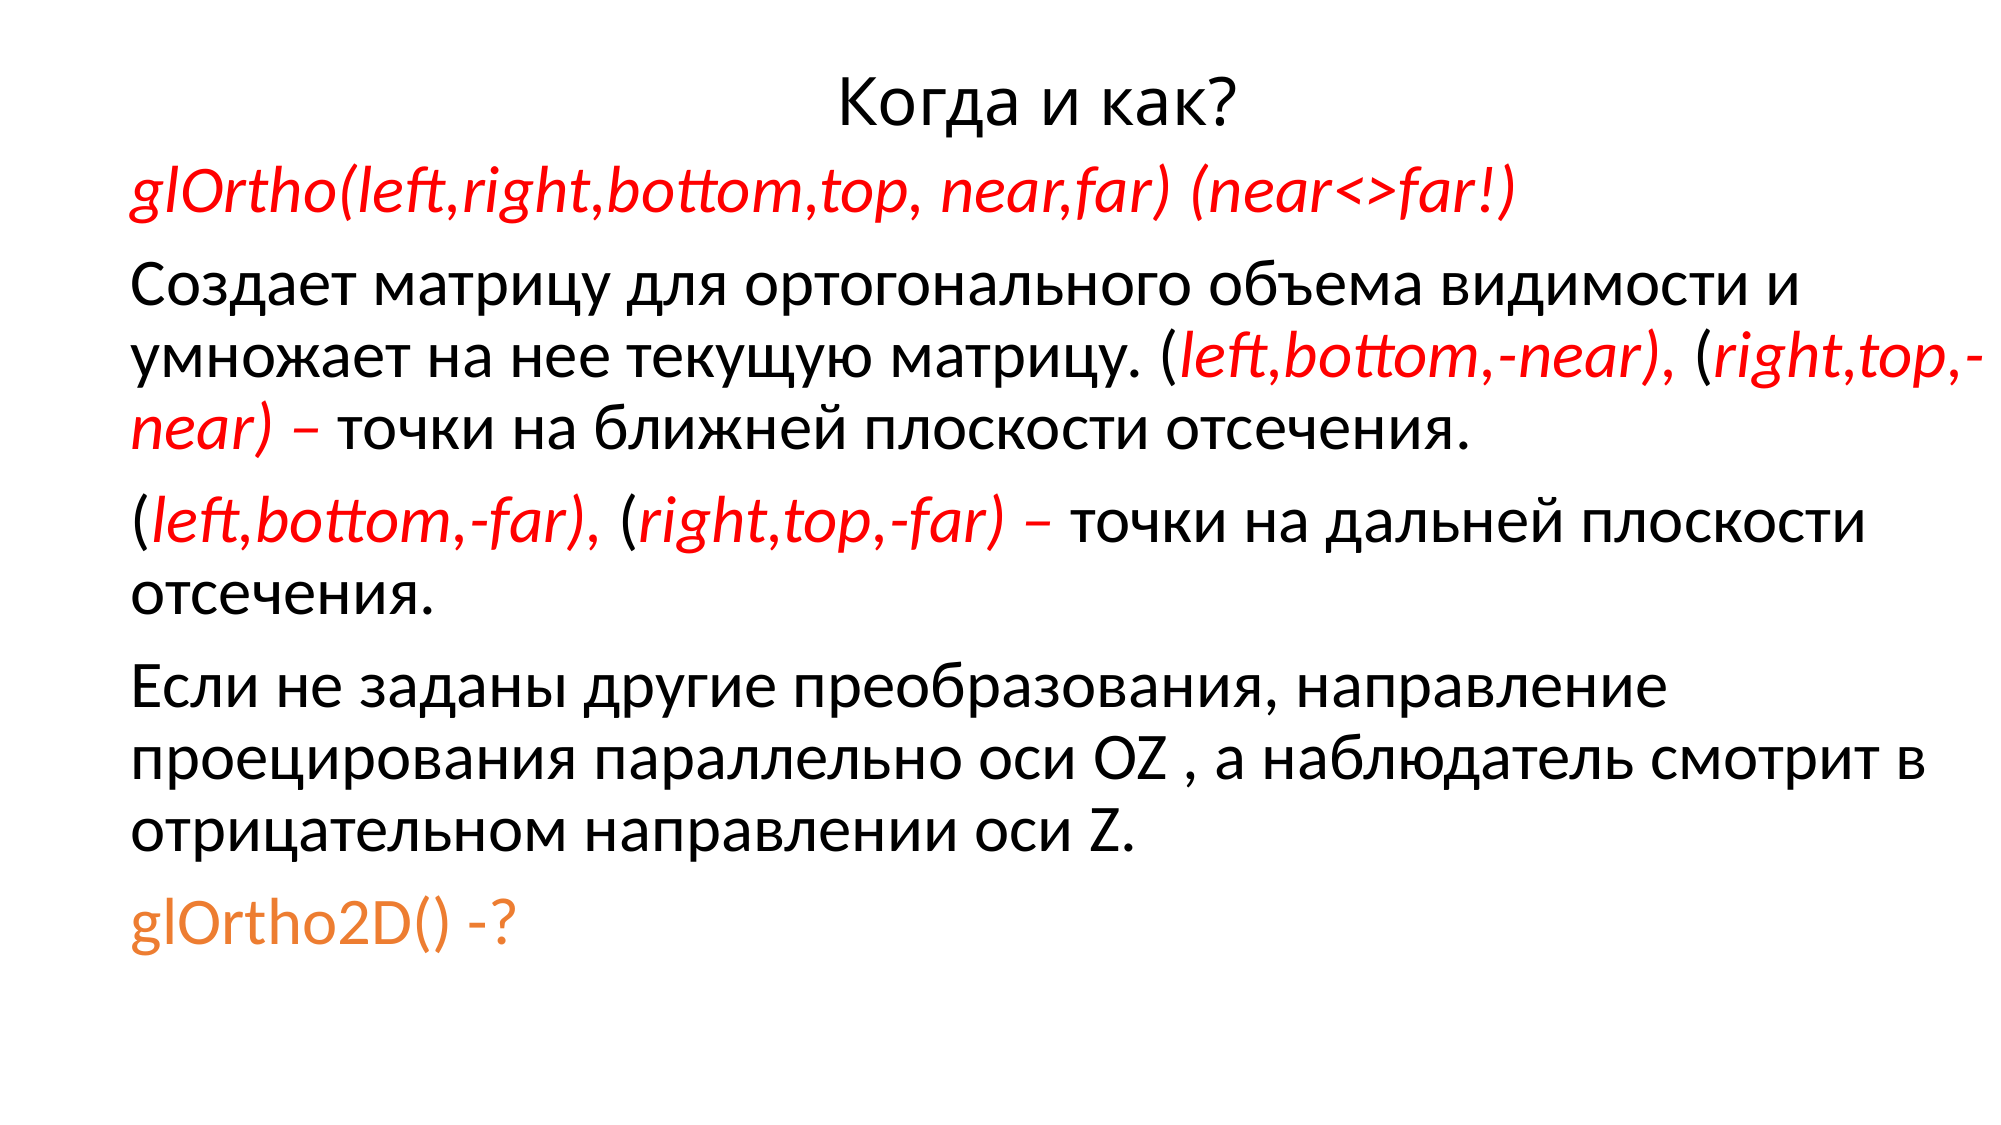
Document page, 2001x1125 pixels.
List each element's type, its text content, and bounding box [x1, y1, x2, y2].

list glOrtho(left,right,bottom,top, near,far) (near<>far!) Создает матрицу для ортогонального объема видимости и умножает на нее текущую матрицу. (left,bottom,-near), (right,top,-near) – точки на ближней плоскости отсечения. (left,bottom,-far), (right,top,-far) – точки на дальней плоскости отсечения. Если не заданы другие преобразования, направление проецирования параллельно оси OZ , а наблюдатель смотрит в отрицательном направлении оси Z. glOrtho2D() -? [115, 147, 2000, 1014]
title Когда и как? [211, 59, 1863, 147]
